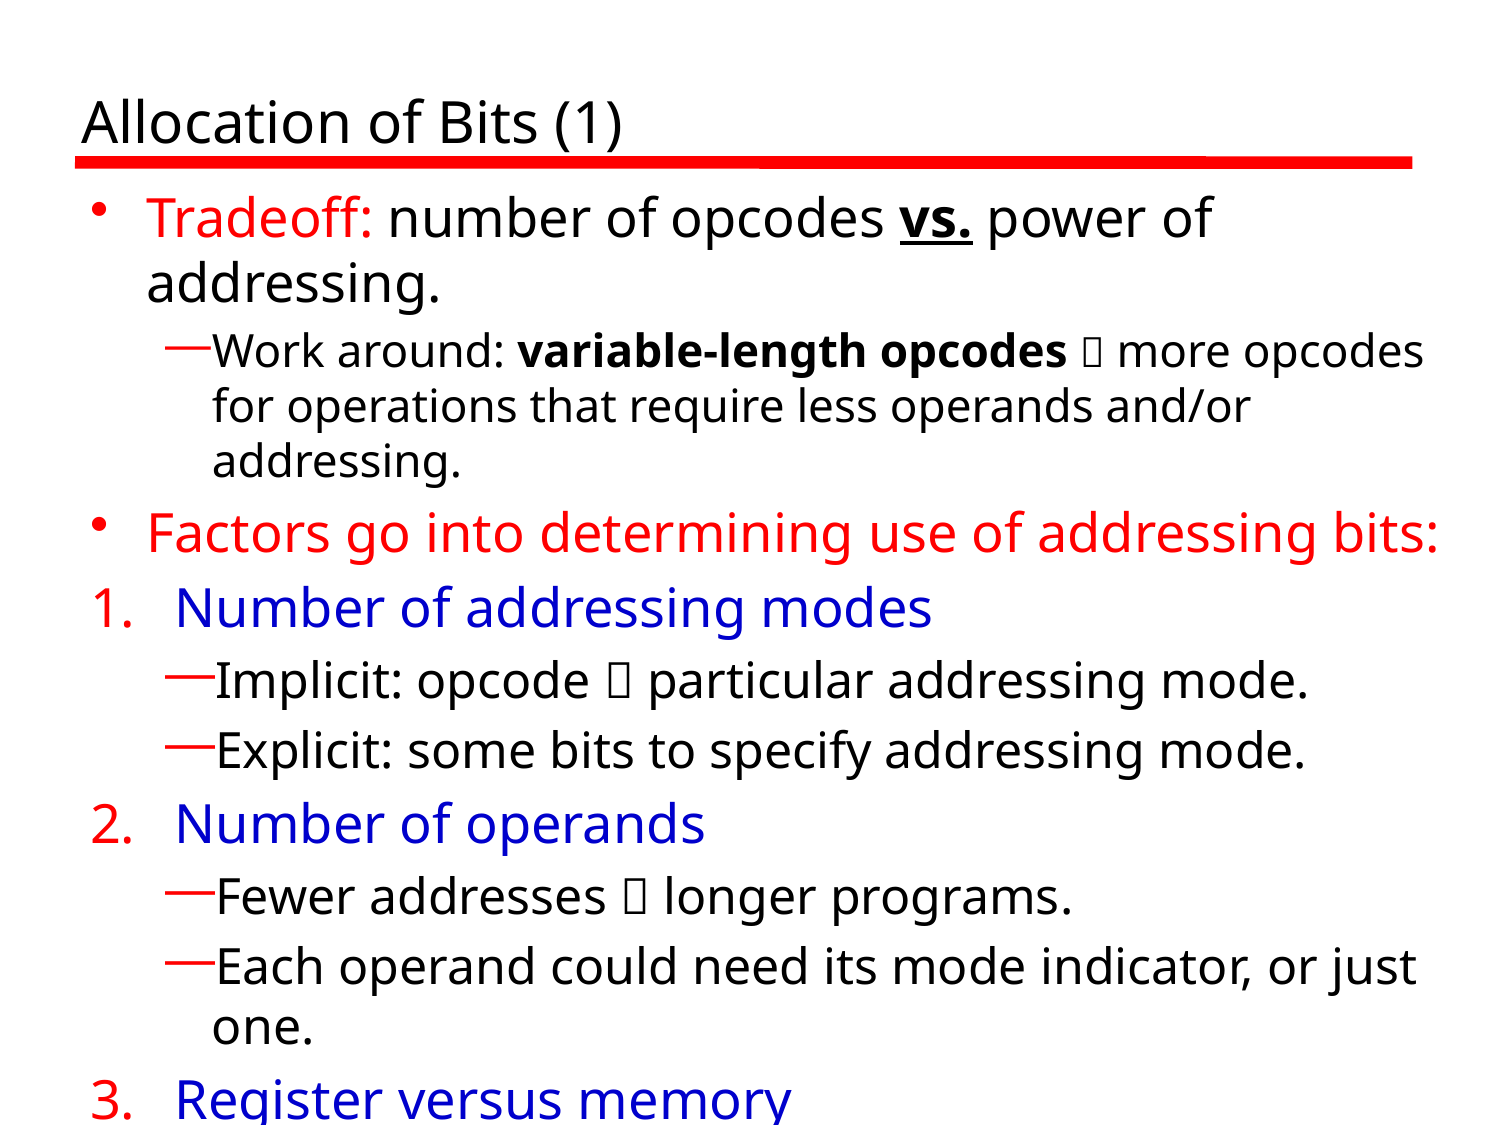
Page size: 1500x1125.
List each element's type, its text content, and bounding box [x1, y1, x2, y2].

list Tradeoff: number of opcodes vs. power of addressing. Work around: variable-length opcodes  more opcodes for operations that require less operands and/or addressing. Factors go into determining use of addressing bits: Number of addressing modes Implicit: opcode  particular addressing mode. Explicit: some bits to specify addressing mode. Number of operands Fewer addresses  longer programs. Each operand could need its mode indicator, or just one. Register versus memory Accumulator  no bits, but longer program. More registers  used instead of memory  less bits. [75, 175, 1500, 1125]
title Allocation of Bits (1) [66, 24, 1413, 163]
